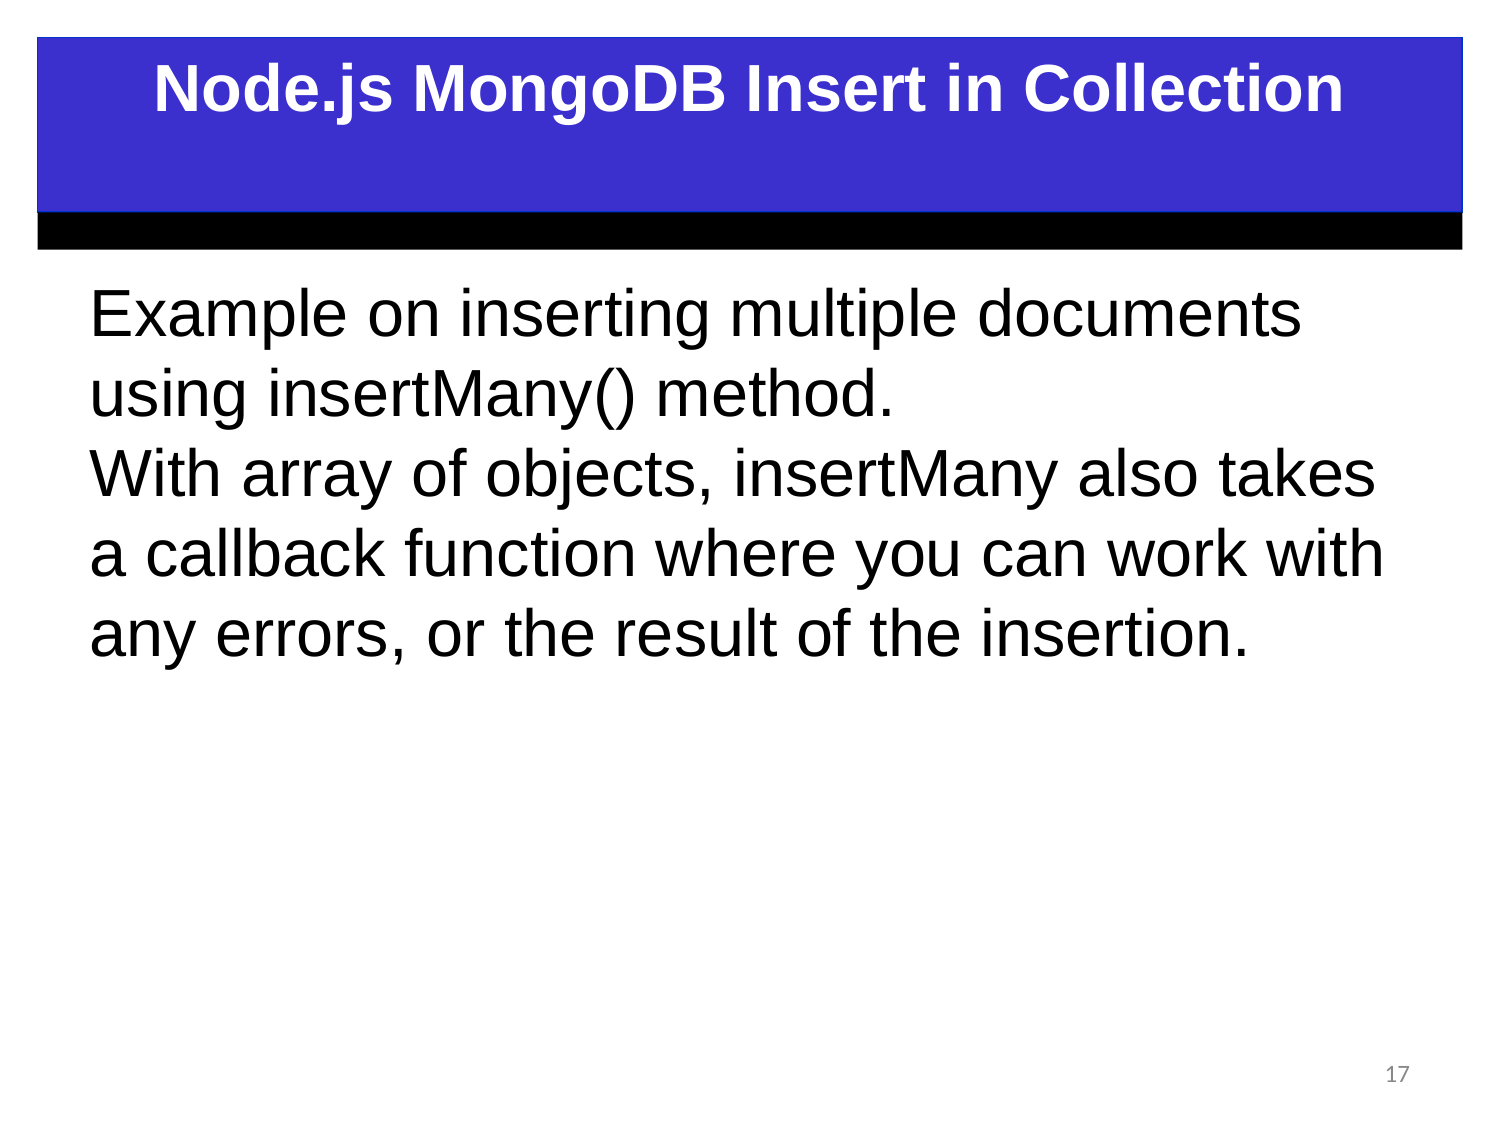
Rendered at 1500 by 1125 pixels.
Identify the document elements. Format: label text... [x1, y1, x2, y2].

text_box Node.js MongoDB Insert in Collection [50, 37, 1450, 213]
text_box Example on inserting multiple documents using insertMany() method. With array of objects, insertMany also takes a callback function where you can work with any errors, or the result of the insertion. [75, 262, 1425, 1125]
text_box 17 [1074, 1042, 1425, 1103]
